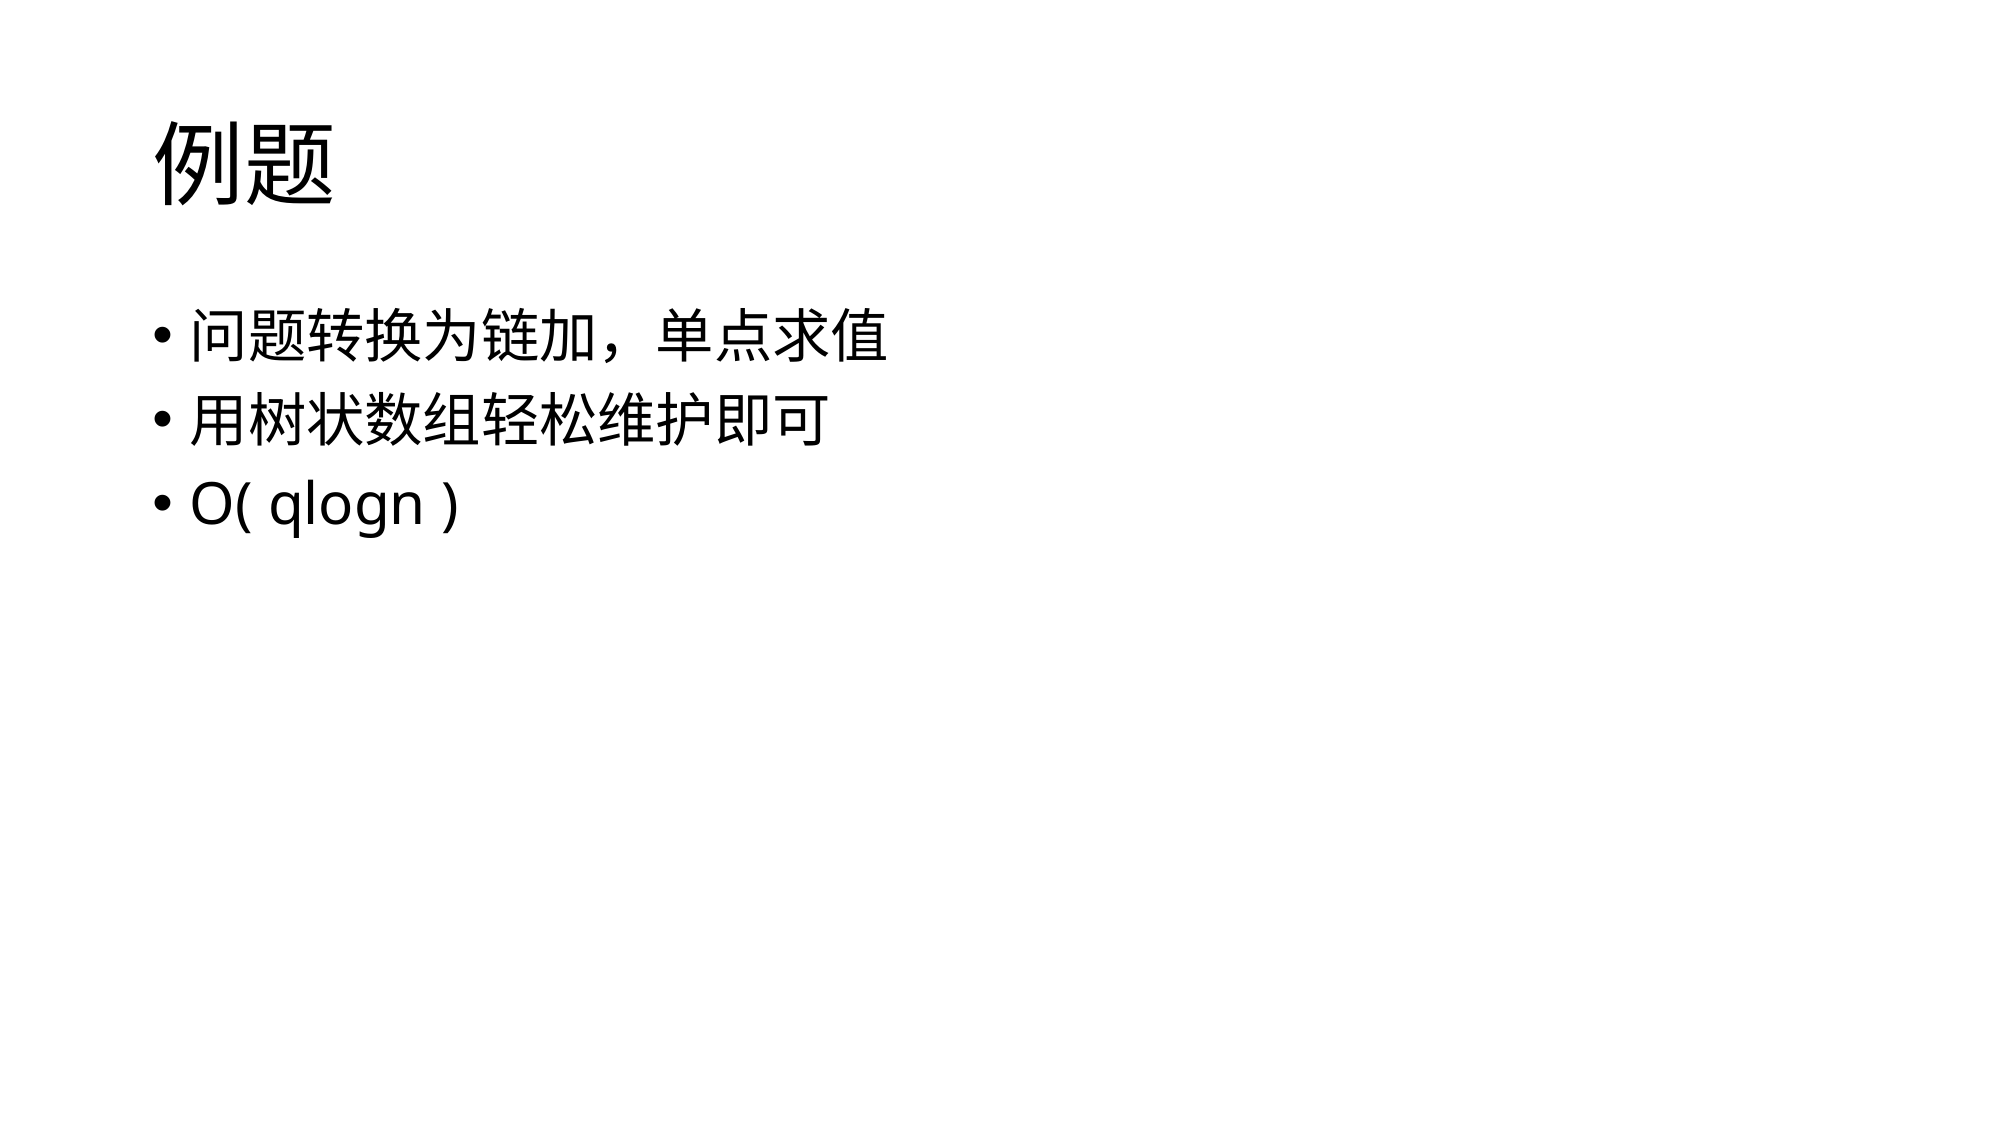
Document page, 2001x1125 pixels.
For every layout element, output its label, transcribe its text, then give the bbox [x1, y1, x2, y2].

list 问题转换为链加，单点求值 用树状数组轻松维护即可 O( qlogn ) [137, 299, 1863, 1014]
title 例题 [137, 59, 1863, 278]
